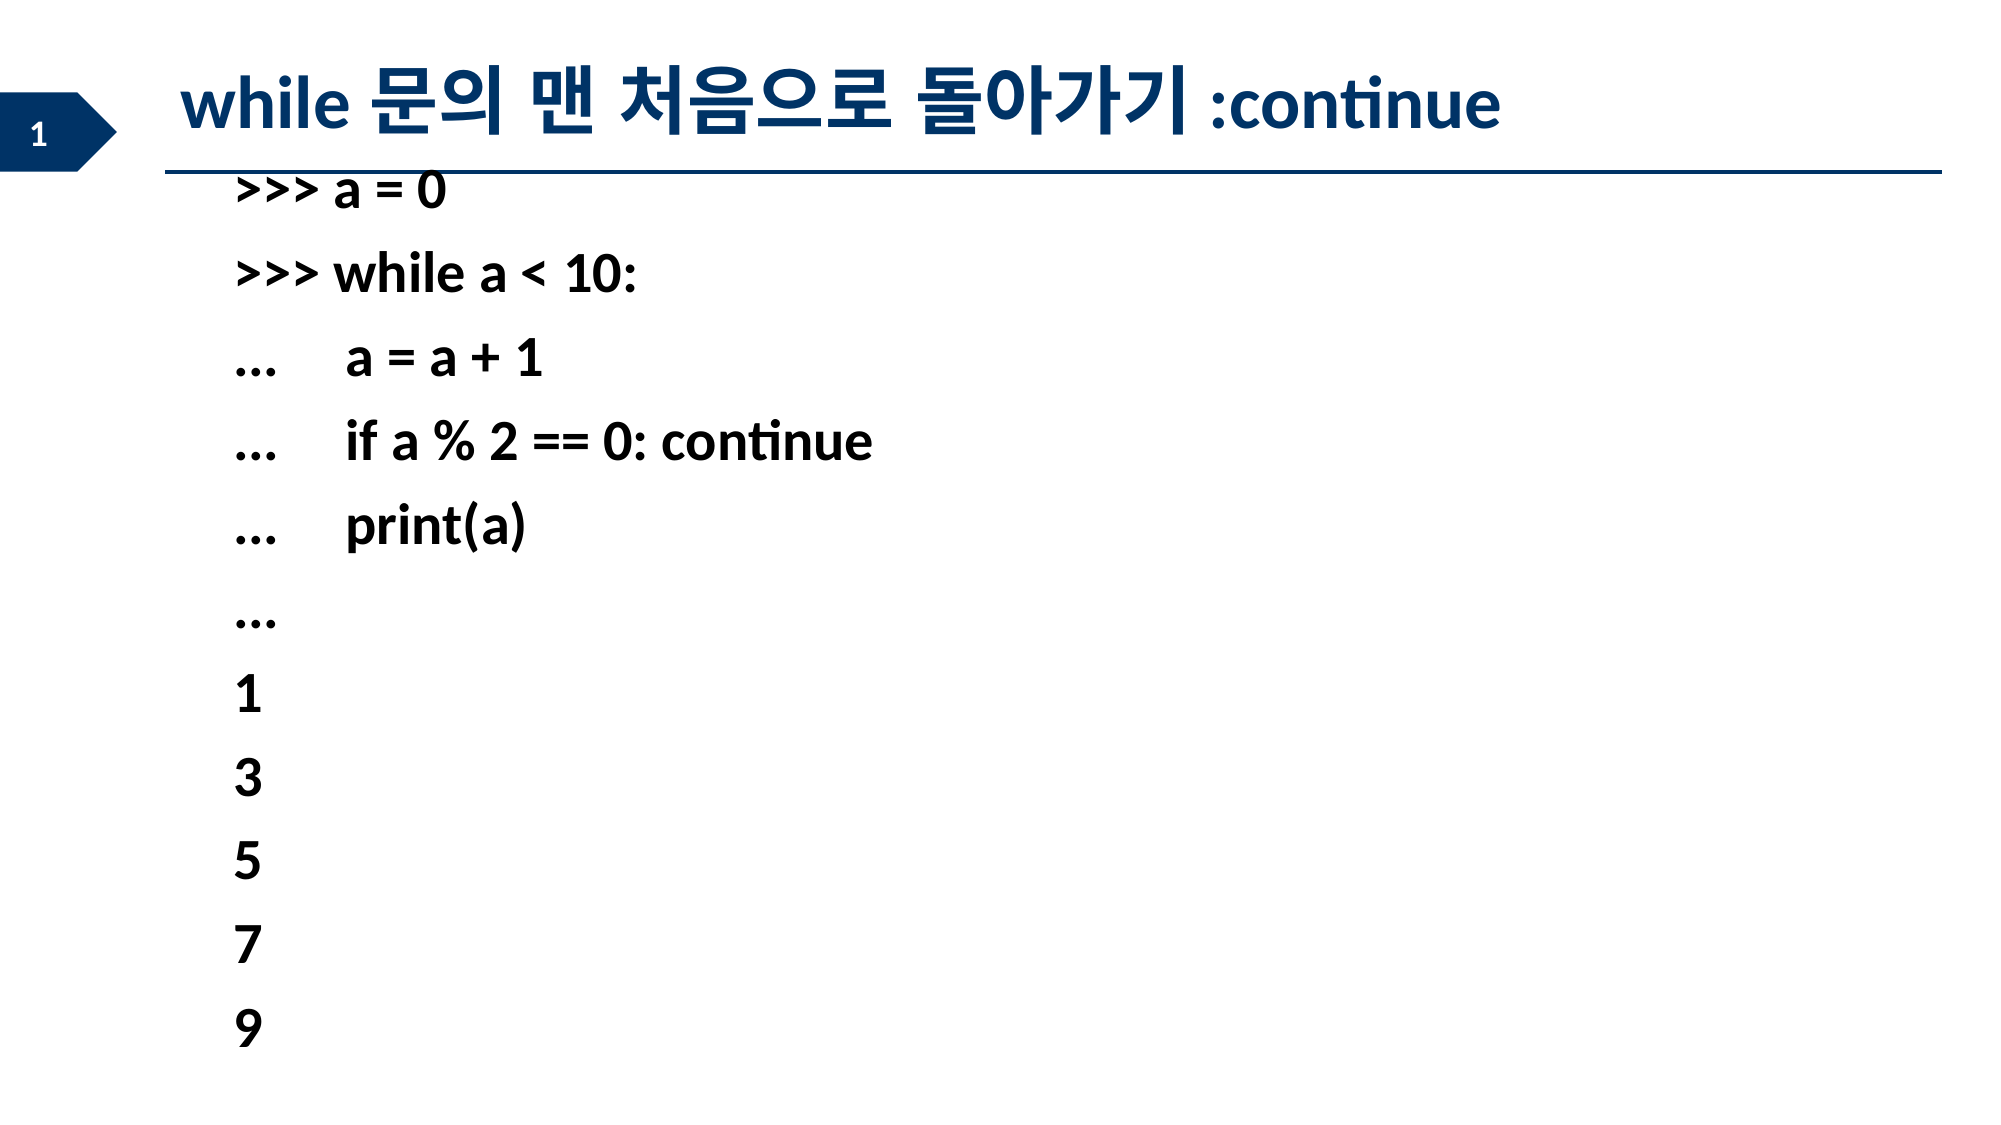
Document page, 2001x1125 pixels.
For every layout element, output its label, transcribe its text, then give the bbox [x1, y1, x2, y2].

list while문의 맨 처음으로 돌아가기:continue [165, 36, 1941, 172]
text_box >>> a = 0 >>> while a < 10: ... a = a + 1 ... if a % 2 == 0: continue ... print(a) ... 1 3 5 7 9 [217, 243, 1840, 952]
